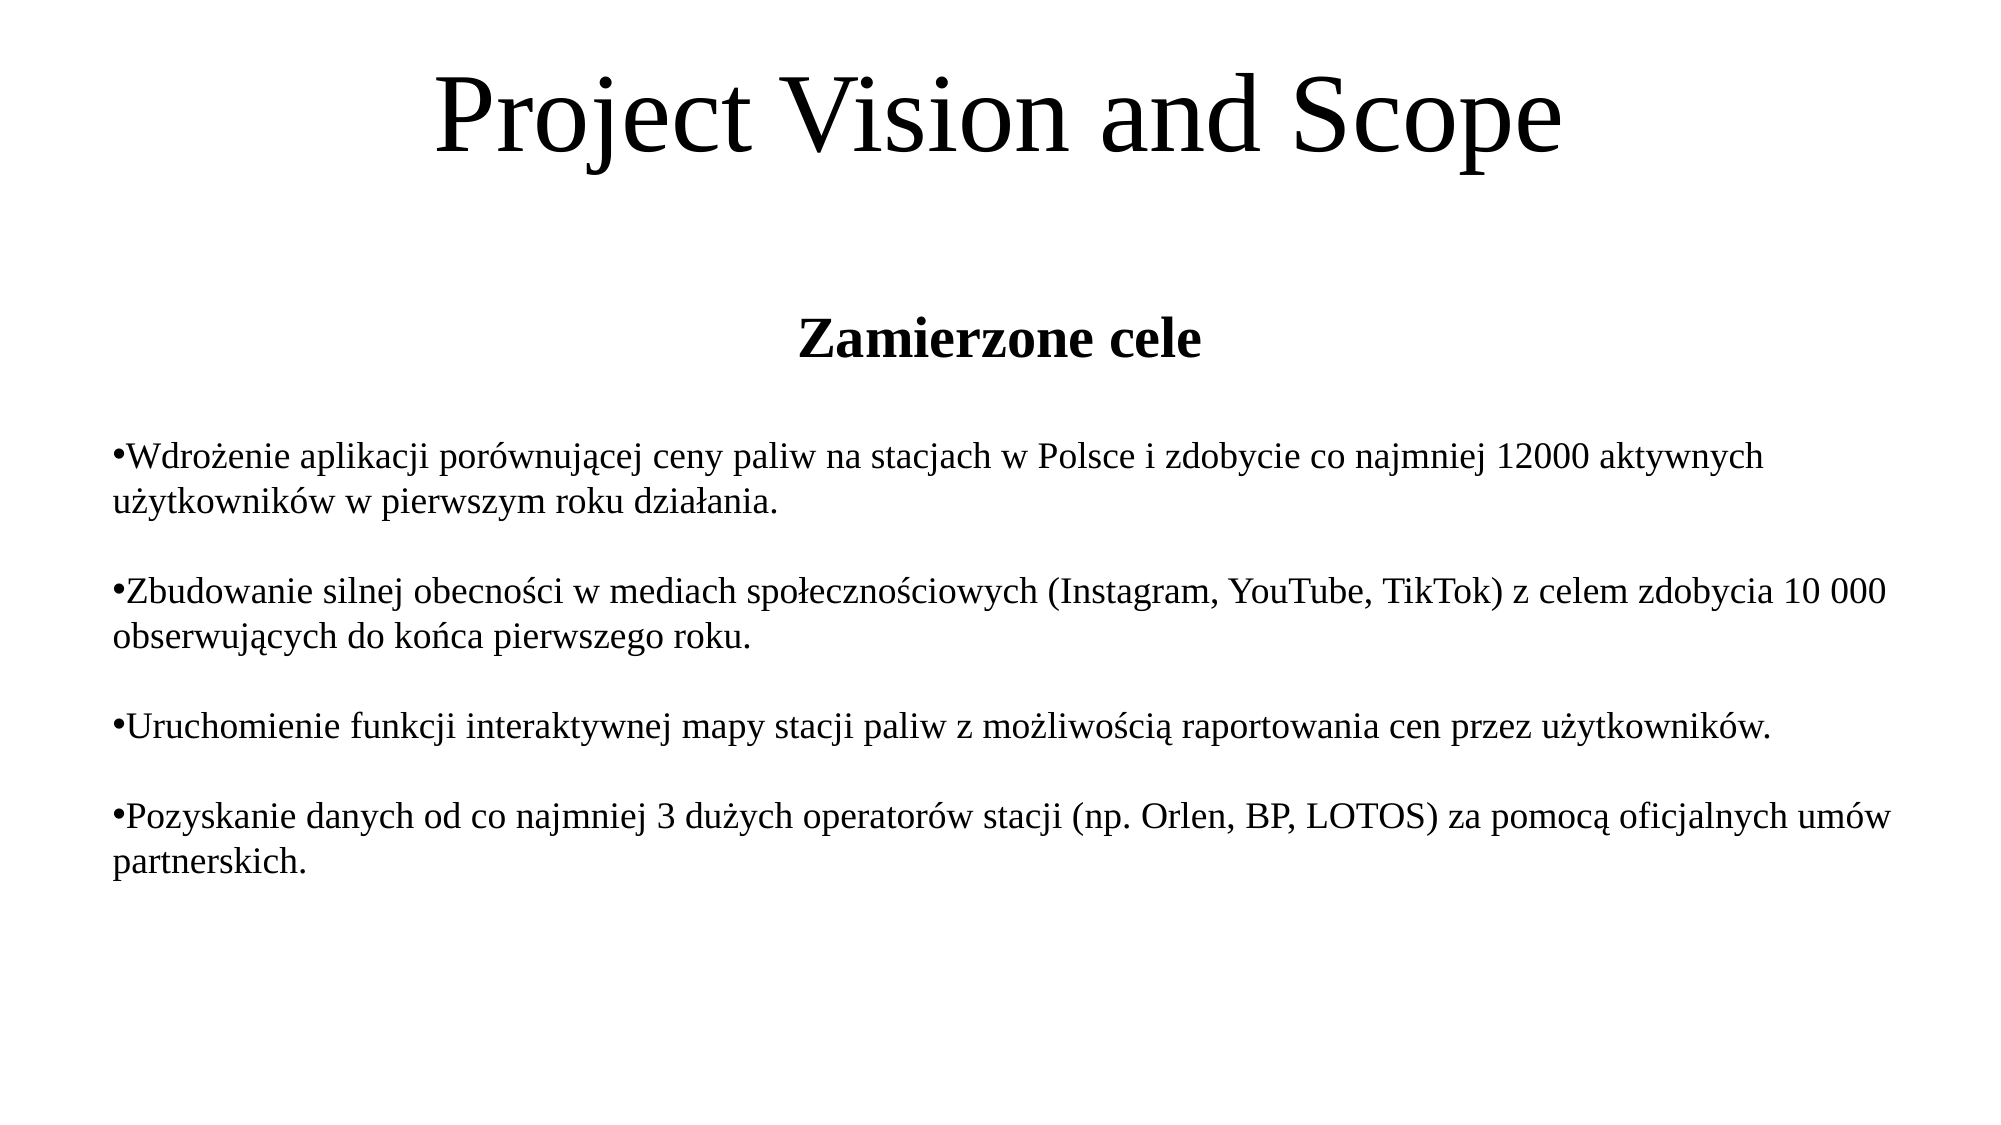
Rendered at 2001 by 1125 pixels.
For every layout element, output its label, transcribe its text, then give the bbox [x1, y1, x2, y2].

title Project Vision and Scope [137, 59, 1863, 278]
list Zamierzone cele [137, 299, 1863, 399]
text_box Wdrożenie aplikacji porównującej ceny paliw na stacjach w Polsce i zdobycie co najmniej 12000 aktywnych użytkowników w pierwszym roku działania. Zbudowanie silnej obecności w mediach społecznościowych (Instagram, YouTube, TikTok) z celem zdobycia 10 000 obserwujących do końca pierwszego roku. Uruchomienie funkcji interaktywnej mapy stacji paliw z możliwością raportowania cen przez użytkowników. Pozyskanie danych od co najmniej 3 dużych operatorów stacji (np. Orlen, BP, LOTOS) za pomocą oficjalnych umów partnerskich. [97, 423, 1952, 934]
